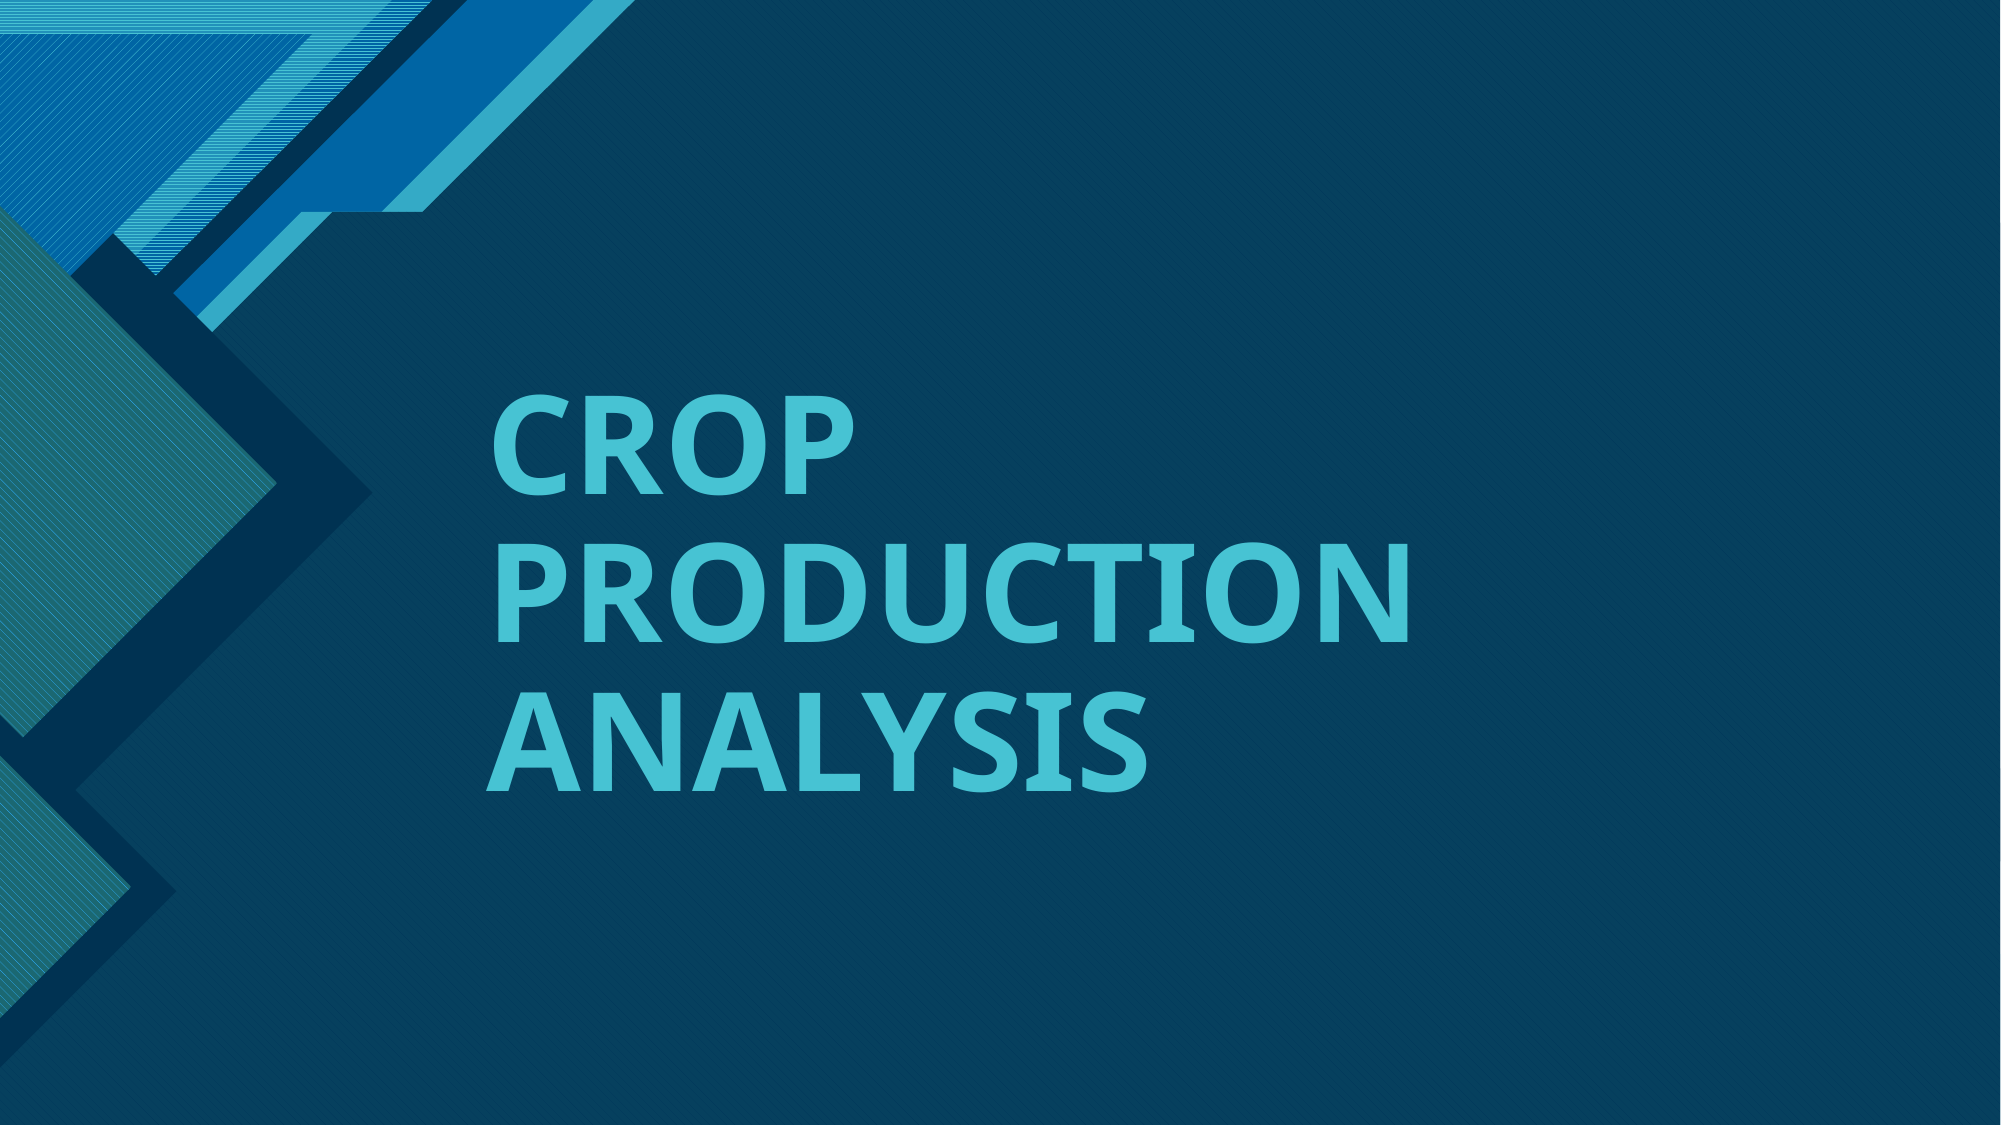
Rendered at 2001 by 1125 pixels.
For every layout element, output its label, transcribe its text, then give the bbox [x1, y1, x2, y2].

subtitle [453, 610, 1614, 753]
title CROP PRODUCTION ANALYSIS [471, 333, 1633, 829]
